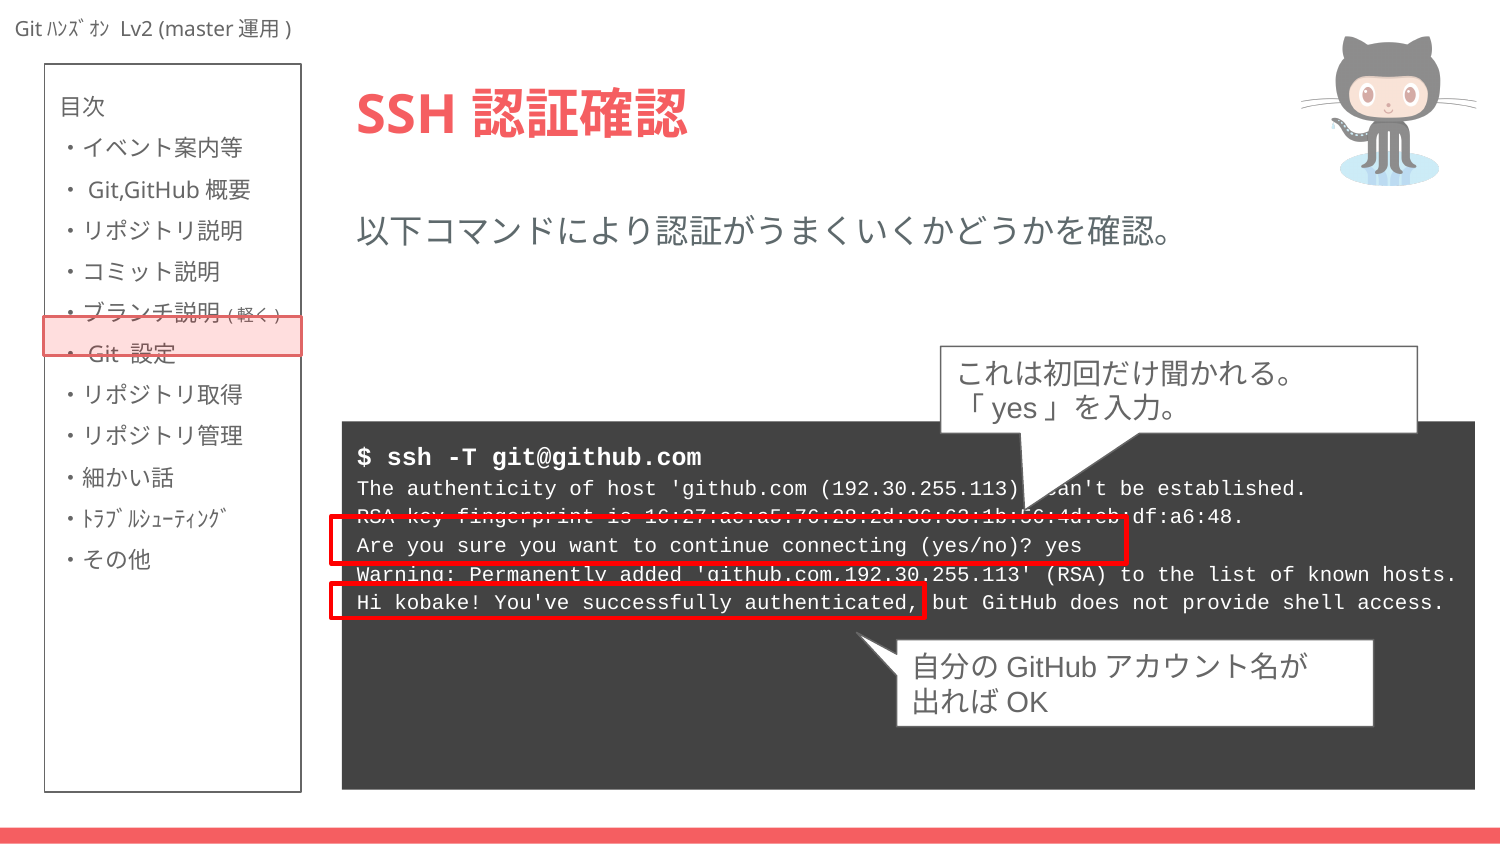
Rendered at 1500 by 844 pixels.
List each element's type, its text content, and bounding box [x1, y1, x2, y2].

text_box [331, 516, 1127, 564]
text_box 以下コマンドにより認証がうまくいくかどうかを確認。 [341, 189, 1449, 292]
text_box $ ssh -T git@github.com The authenticity of host 'github.com (192.30.255.113)' can't be established. RSA key fingerprint is 16:27:ac:a5:76:28:2d:36:63:1b:56:4d:eb:df:a6:48. Are you sure you want to continue connecting (yes/no)? yes Warning: Permanently added 'github.com,192.30.255.113' (RSA) to the list of known hosts. Hi kobake! You've successfully authenticated, but GitHub does not provide shell access. [341, 421, 1475, 790]
title SSH認証確認 [341, 64, 1449, 167]
text_box これは初回だけ聞かれる。 「yes」を入力。 [940, 346, 1418, 511]
text_box 自分のGitHubアカウント名が 出ればOK [856, 632, 1374, 727]
text_box [331, 583, 925, 618]
text_box [43, 316, 302, 356]
